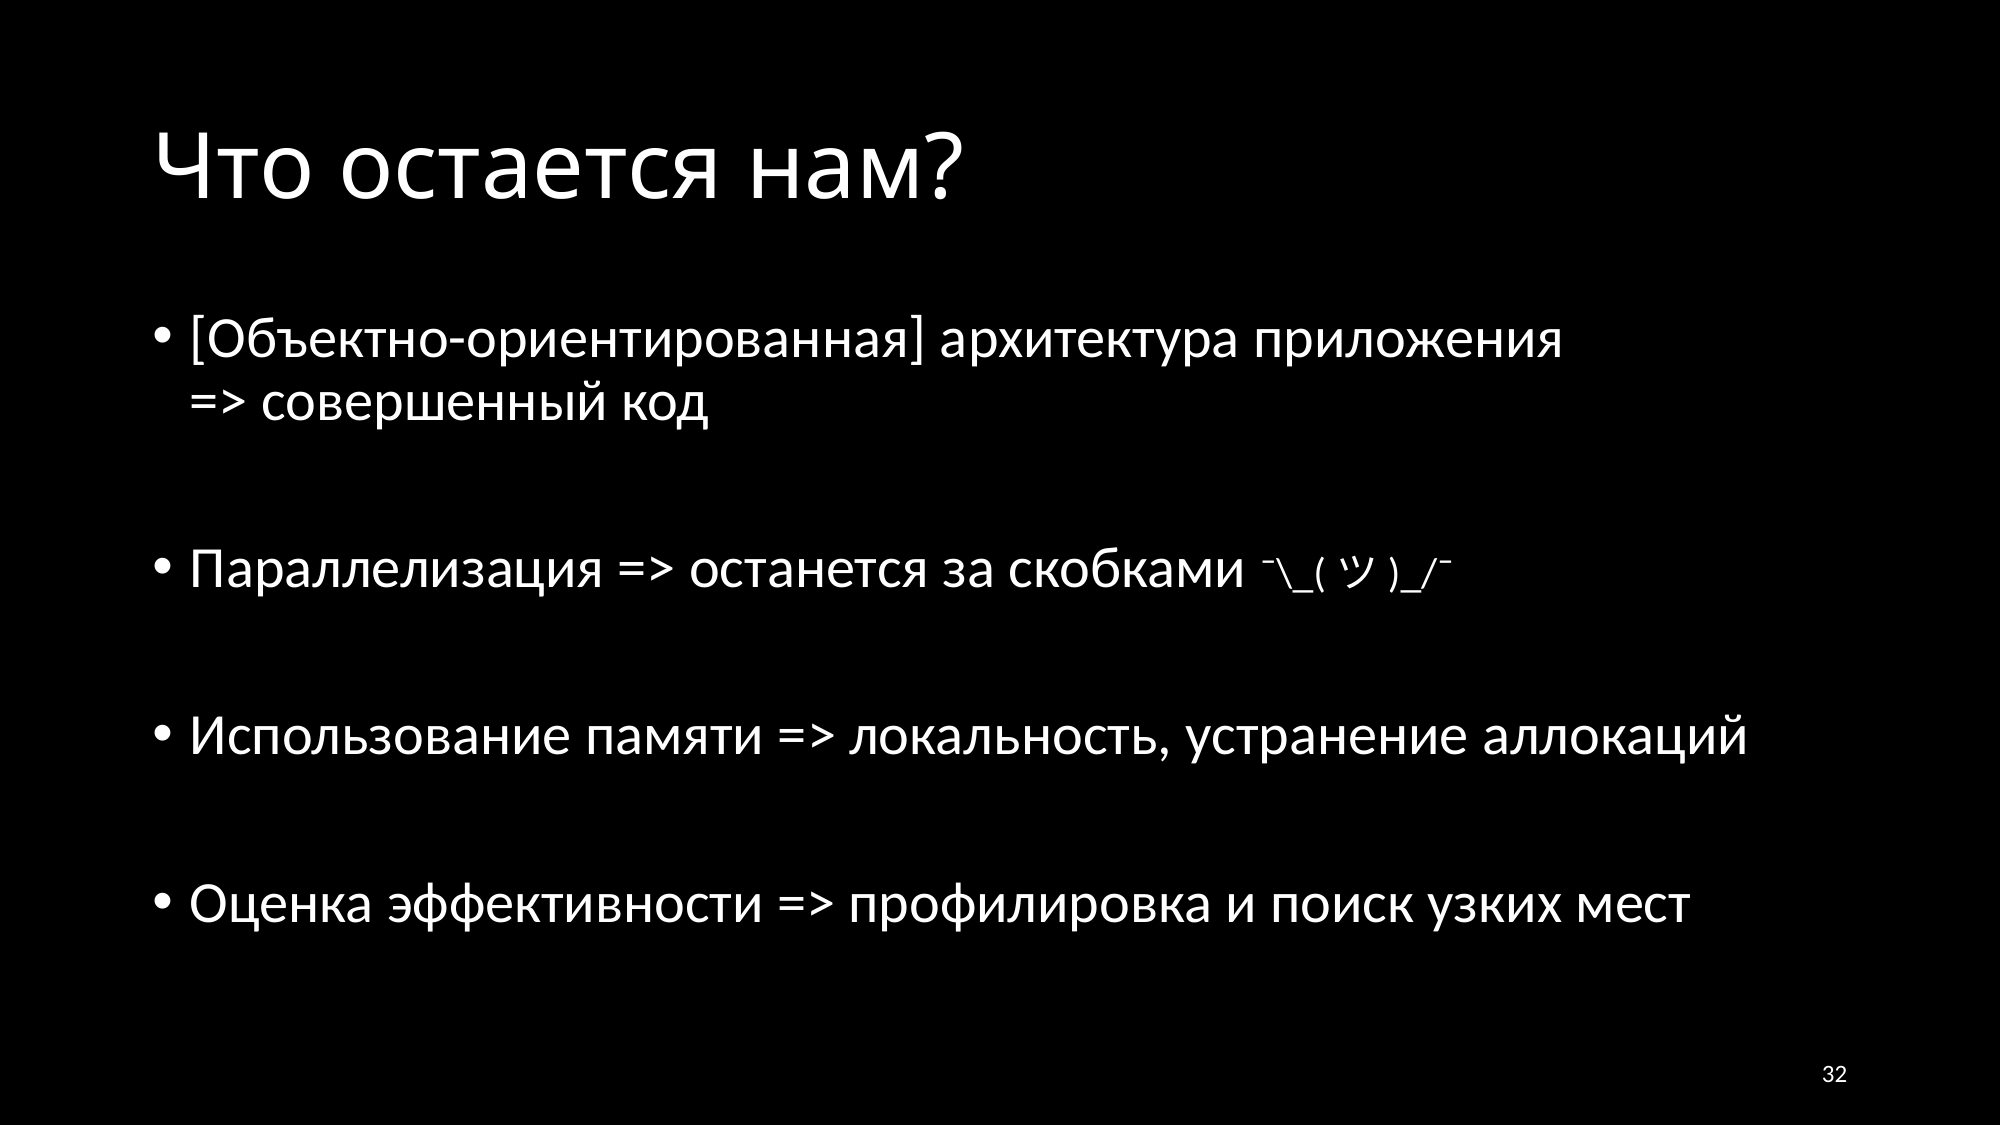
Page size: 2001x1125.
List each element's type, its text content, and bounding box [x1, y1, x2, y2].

list [Объектно-ориентированная] архитектура приложения => совершенный код Параллелизация => останется за скобками ¯\_(ツ)_/¯ Использование памяти => локальность, устранение аллокаций Оценка эффективности => профилировка и поиск узких мест [137, 299, 1863, 1014]
title Что остается нам? [137, 59, 1863, 278]
slide_number 32 [1412, 1042, 1863, 1103]
